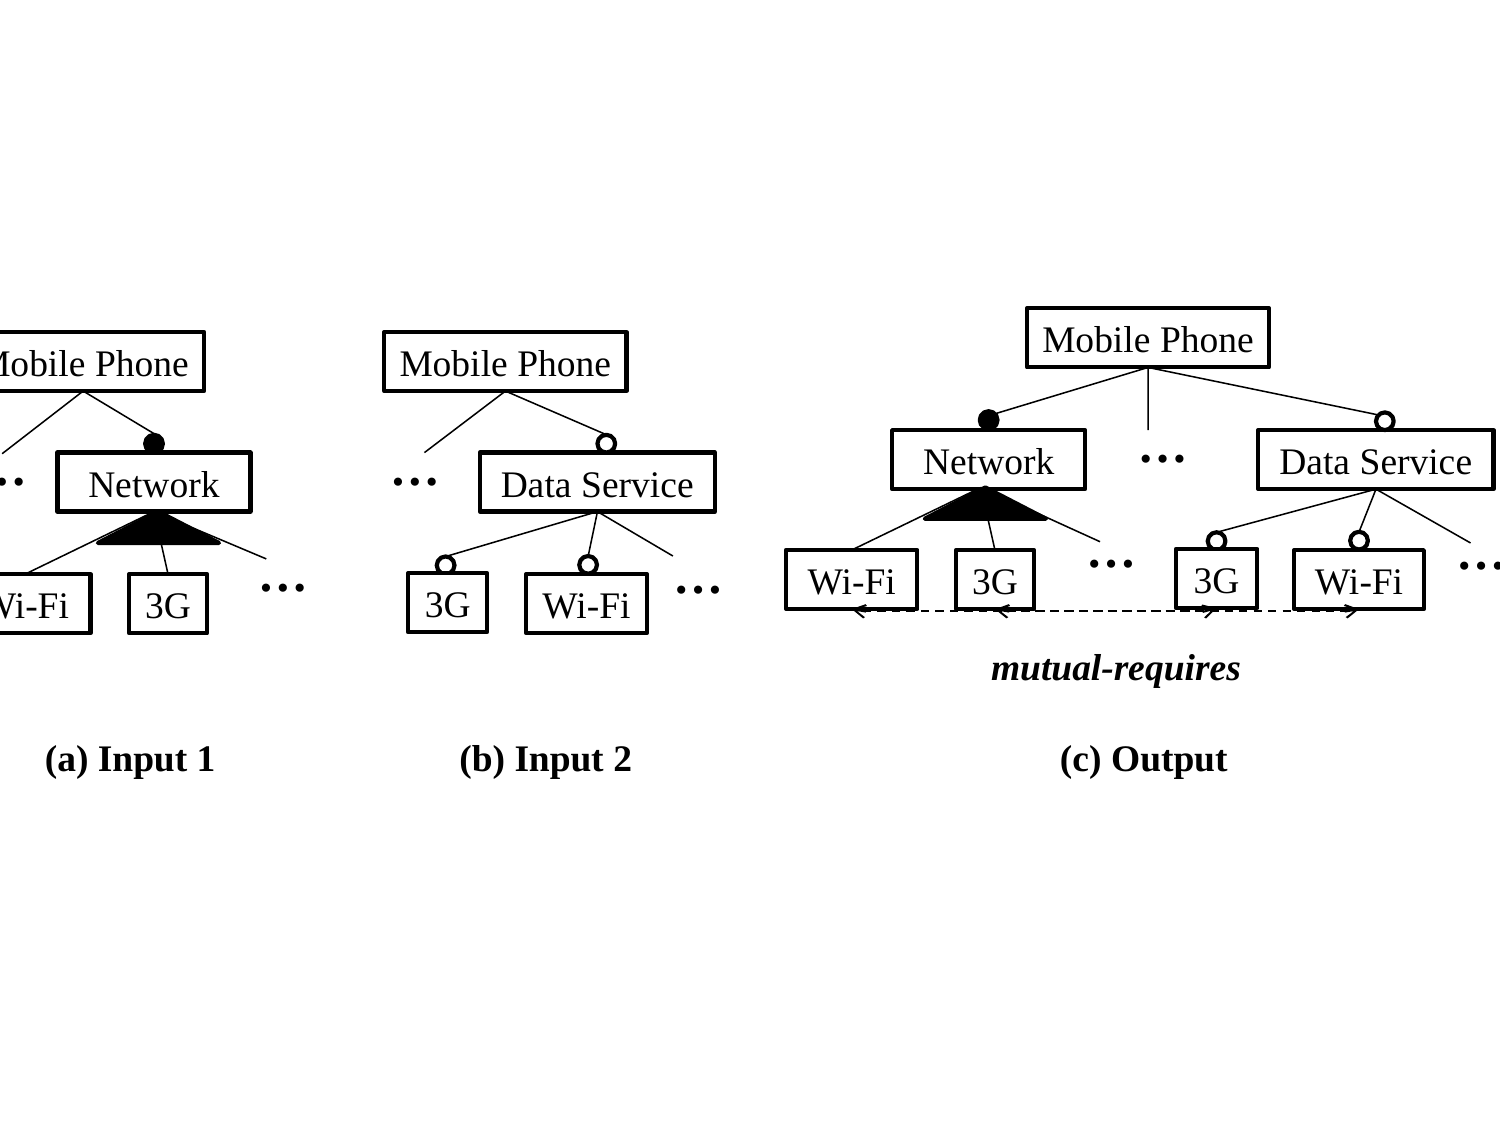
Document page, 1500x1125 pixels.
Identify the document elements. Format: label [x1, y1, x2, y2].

text_box [0, 308, 1500, 788]
